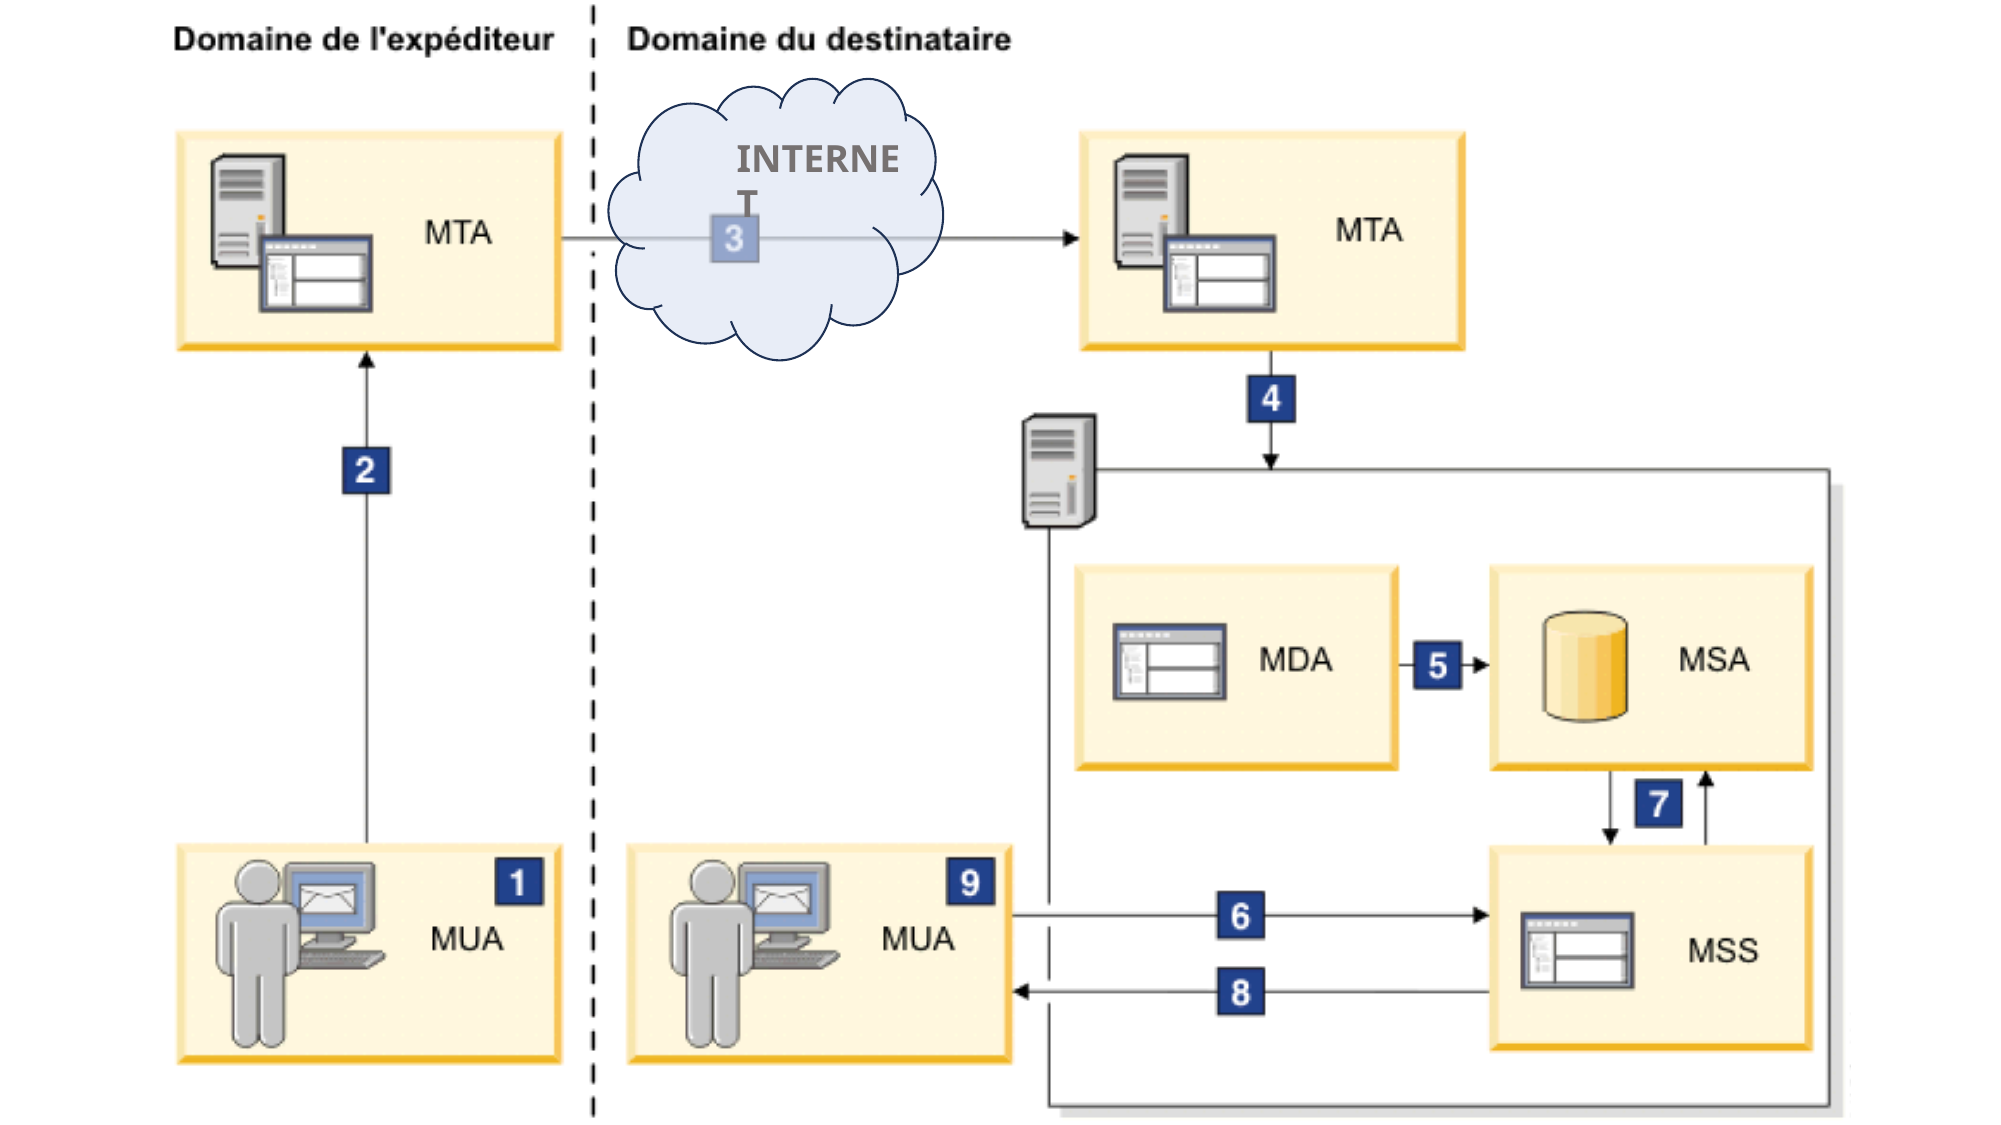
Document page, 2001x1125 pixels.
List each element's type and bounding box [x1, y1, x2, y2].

picture [149, 0, 1851, 1125]
